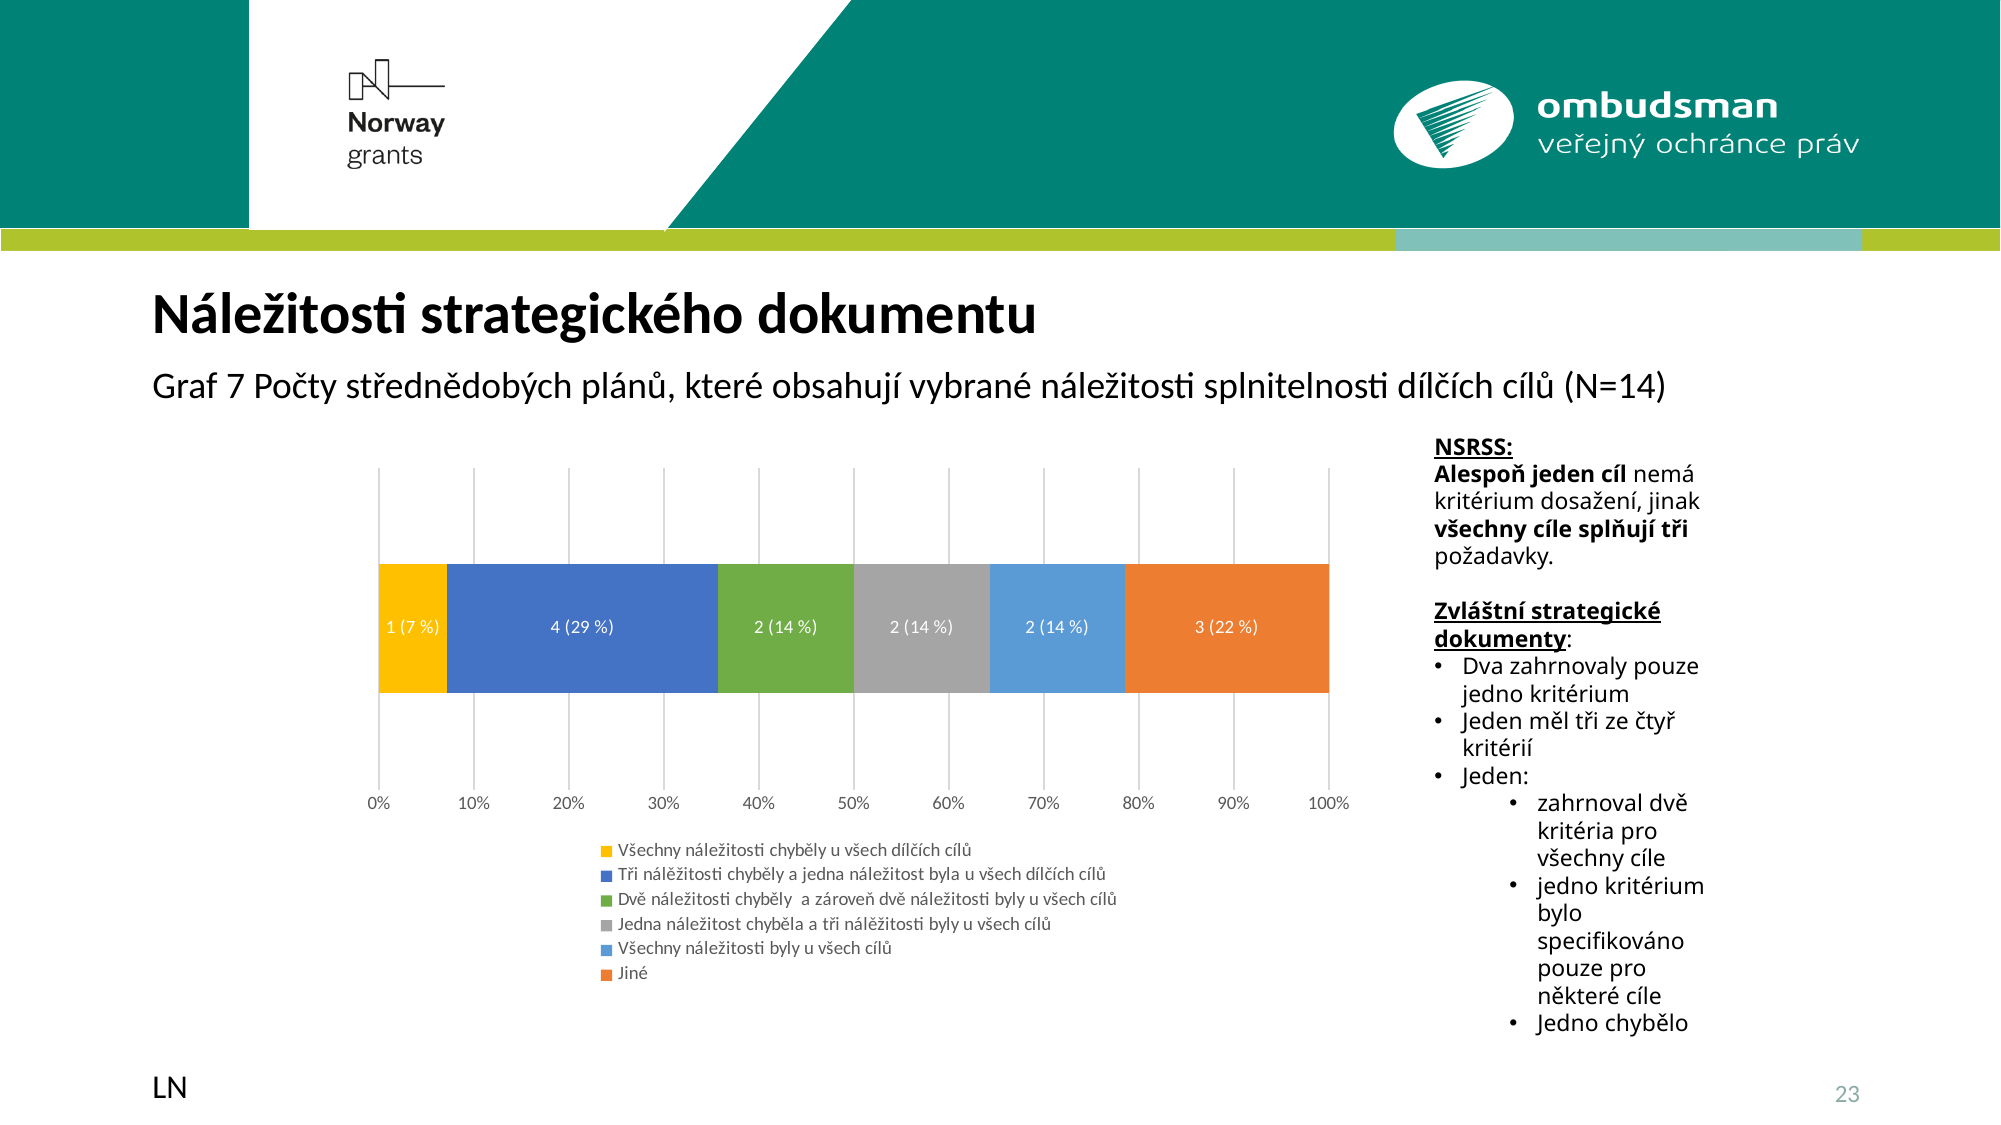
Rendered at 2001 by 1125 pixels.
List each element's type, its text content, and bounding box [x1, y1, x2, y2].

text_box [249, 0, 850, 230]
text_box NSRSS: Alespoň jeden cíl nemá kritérium dosažení, jinak všechny cíle splňují tři požadavky. Zvláštní strategické dokumenty: Dva zahrnovaly pouze jedno kritérium Jeden měl tři ze čtyř kritérií Jeden: zahrnoval dvě kritéria pro všechny cíle jedno kritérium bylo specifikováno pouze pro některé cíle Jedno chybělo [1419, 424, 1750, 1044]
chart [347, 457, 1371, 991]
list LN [137, 1062, 1388, 1123]
picture [347, 59, 445, 169]
picture [1390, 79, 1863, 169]
list Náležitosti strategického dokumentu Graf 7 Počty střednědobých plánů, které obsahují vybrané náležitosti splnitelnosti dílčích cílů (N=14) [137, 275, 1876, 1004]
slide_number 23 [1416, 1062, 1876, 1123]
picture [0, 229, 2000, 251]
